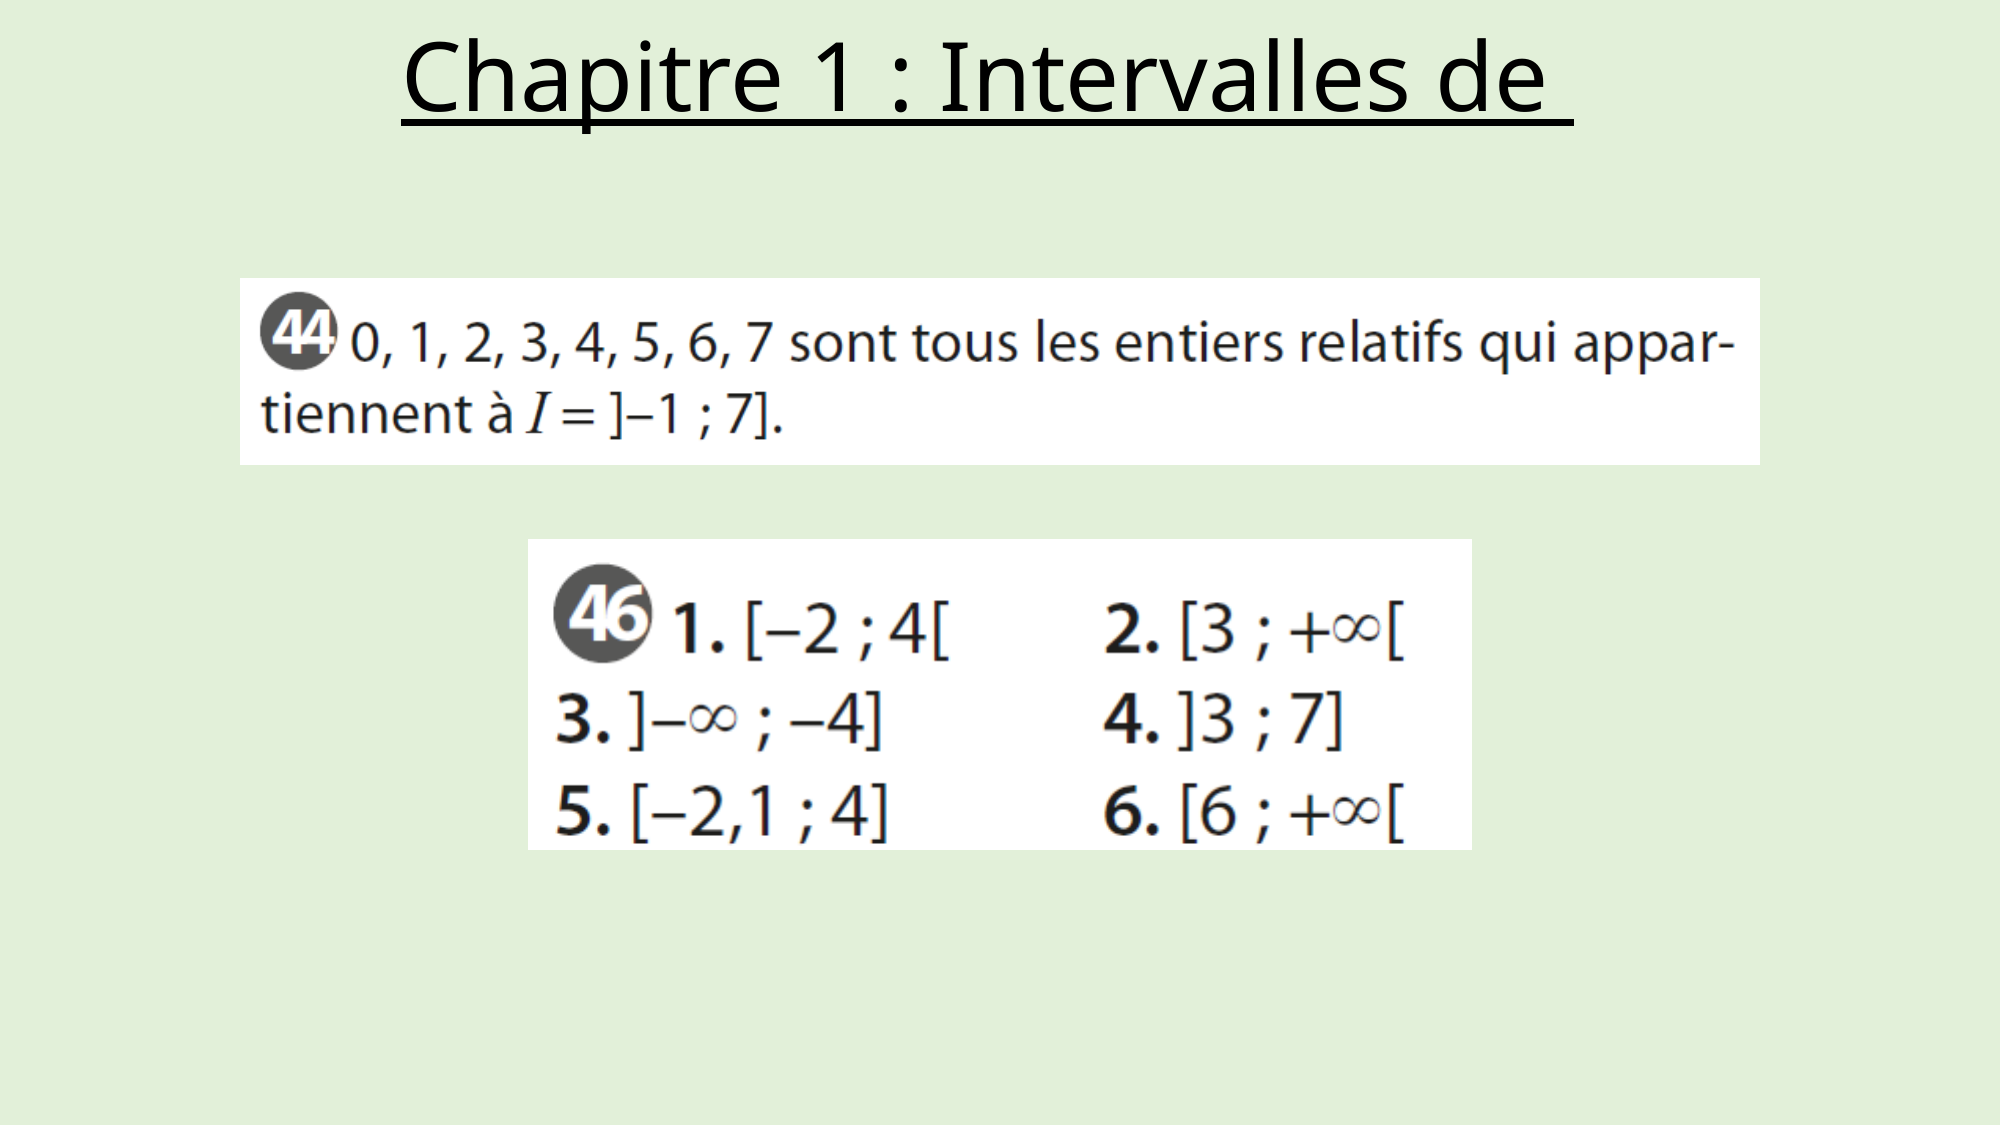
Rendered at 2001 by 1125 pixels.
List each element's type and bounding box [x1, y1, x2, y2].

picture [240, 278, 1760, 465]
picture [528, 539, 1472, 850]
